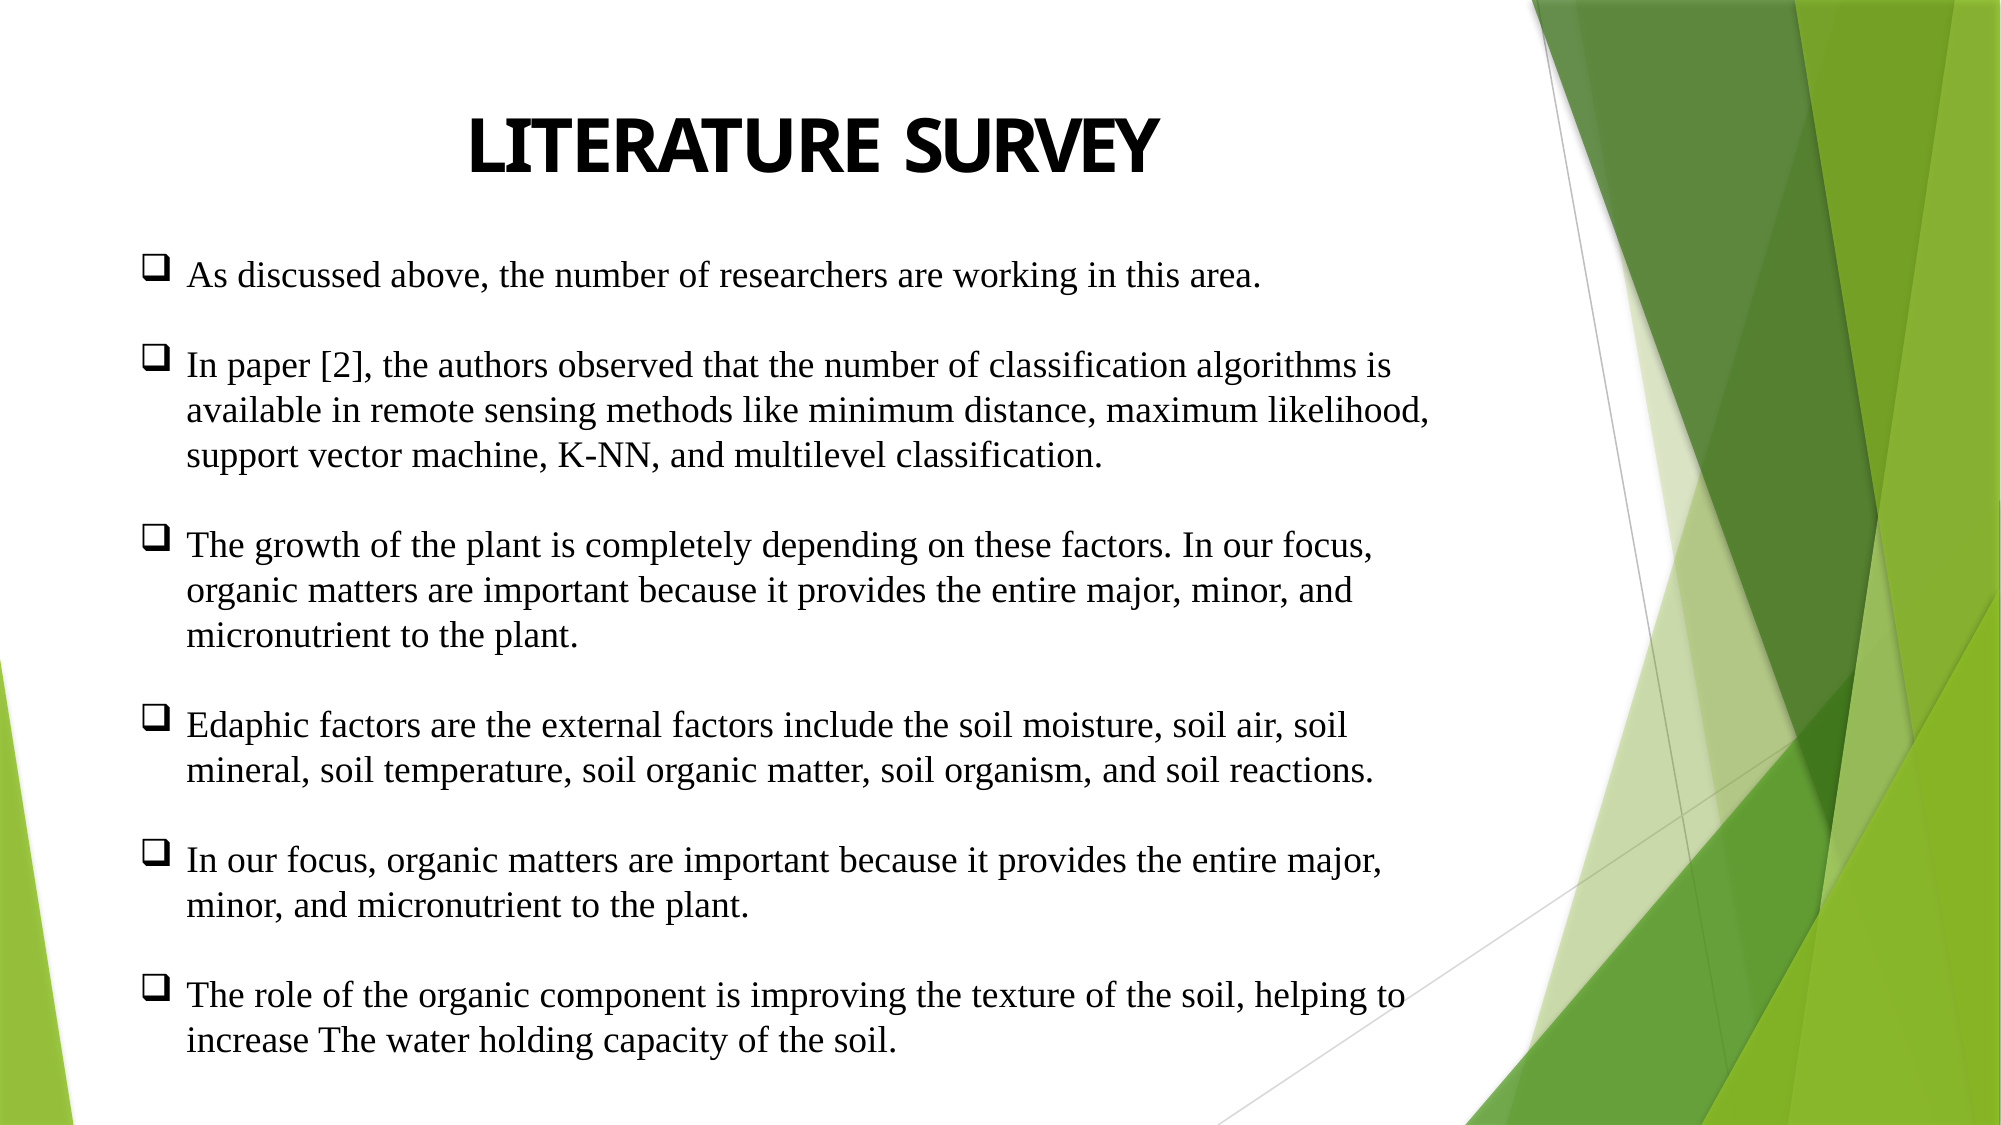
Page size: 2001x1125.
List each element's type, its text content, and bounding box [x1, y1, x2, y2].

text_box LITERATURE SURVEY [290, 90, 1520, 195]
text_box As discussed above, the number of researchers are working in this area. In paper [2], the authors observed that the number of classification algorithms is available in remote sensing methods like minimum distance, maximum likelihood, support vector machine, K-NN, and multilevel classification. The growth of the plant is completely depending on these factors. In our focus, organic matters are important because it provides the entire major, minor, and micronutrient to the plant. Edaphic factors are the external factors include the soil moisture, soil air, soil mineral, soil temperature, soil organic matter, soil organism, and soil reactions. In our focus, organic matters are important because it provides the entire major, minor, and micronutrient to the plant. The role of the organic component is improving the texture of the soil, helping to increase The water holding capacity of the soil. [124, 242, 1494, 1125]
